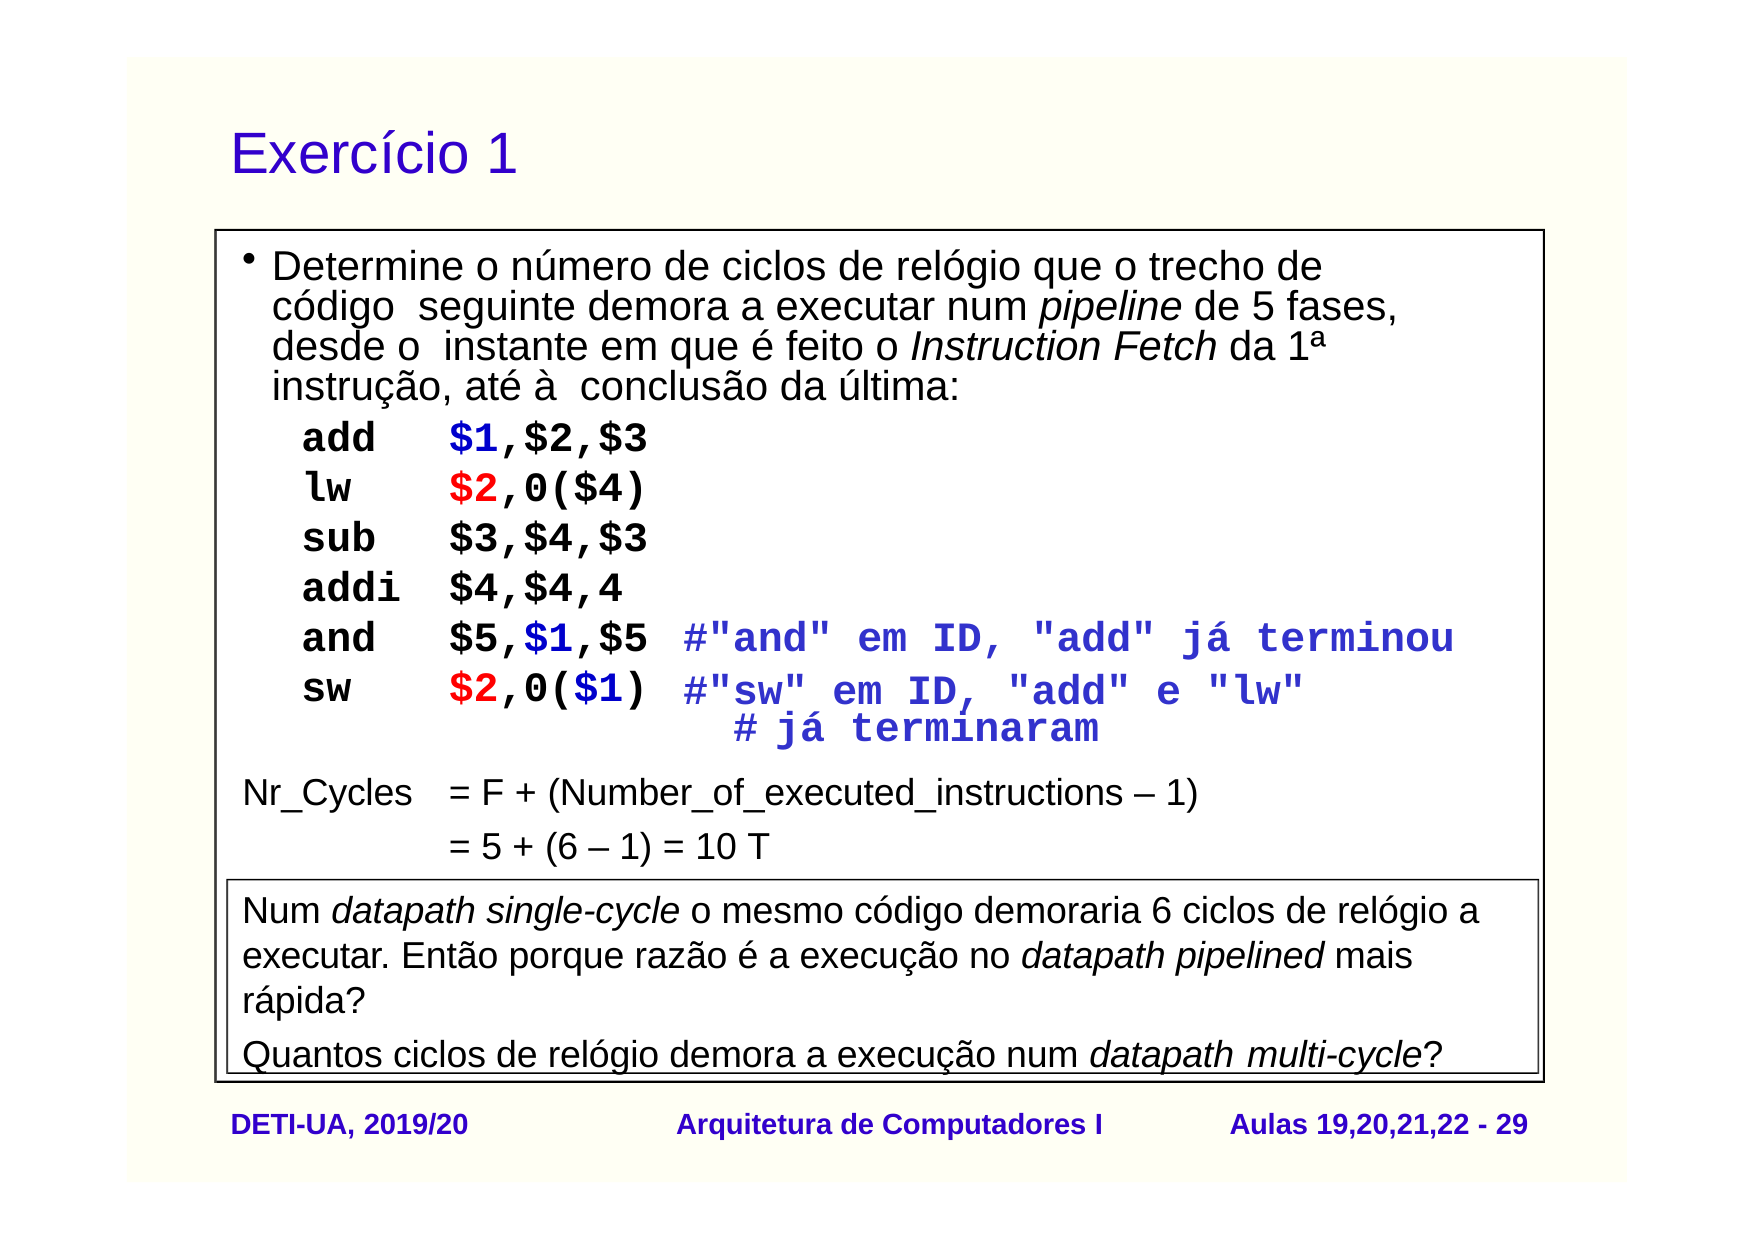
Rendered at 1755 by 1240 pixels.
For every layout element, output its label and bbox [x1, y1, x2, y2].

slide_number [1211, 1109, 1533, 1240]
slide_number [228, 1109, 473, 1240]
table_header [296, 424, 1463, 620]
footer [673, 1109, 1107, 1240]
title [228, 113, 522, 323]
text_box [214, 228, 1545, 1083]
table_cell [296, 470, 1463, 756]
